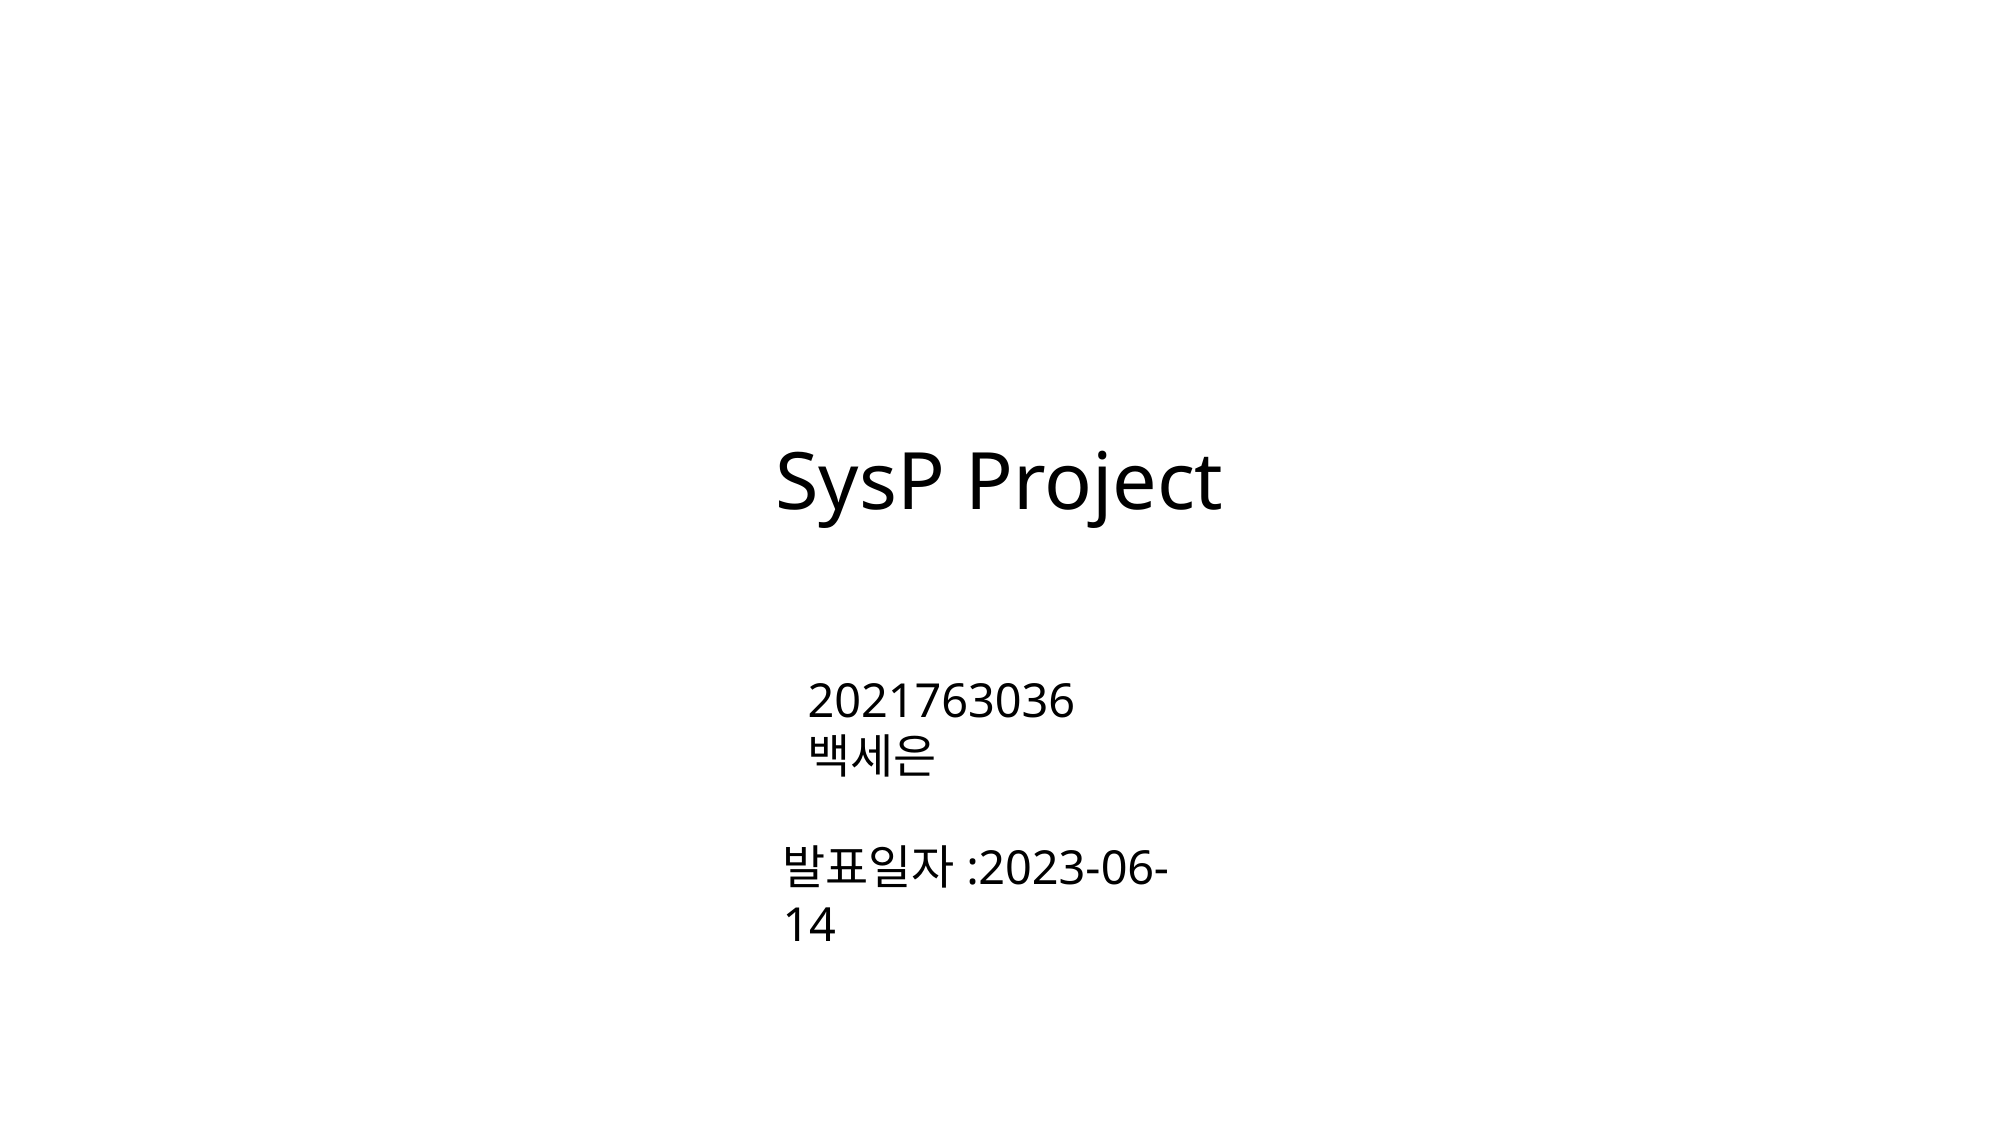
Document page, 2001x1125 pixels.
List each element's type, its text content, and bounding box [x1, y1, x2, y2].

text_box 2021763036 백세은 발표일자:2023-06-14 [780, 668, 1219, 951]
title SysP Project [773, 427, 1227, 619]
